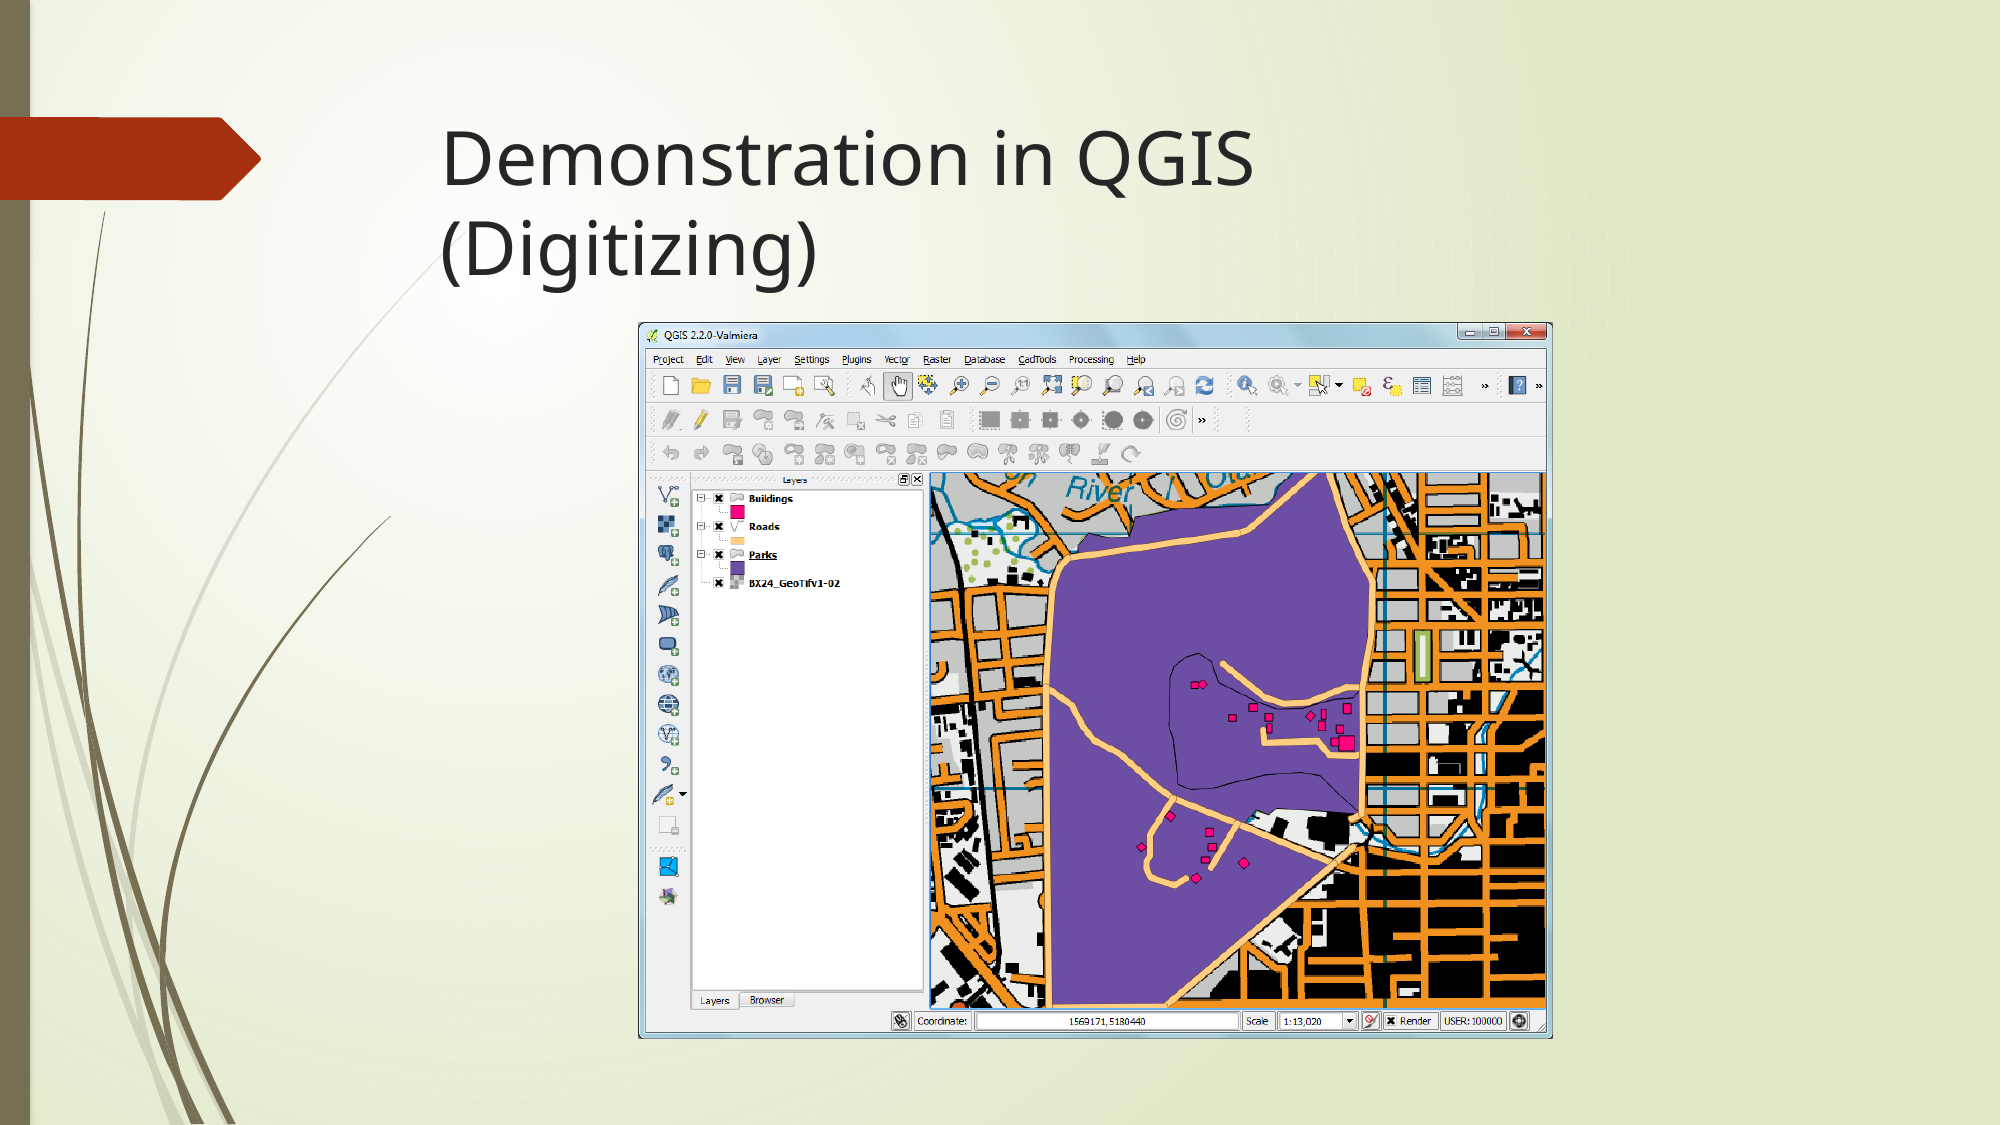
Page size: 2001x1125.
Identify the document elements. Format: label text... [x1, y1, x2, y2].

title Demonstration in QGIS (Digitizing) [425, 102, 1888, 313]
picture [638, 322, 1554, 1039]
